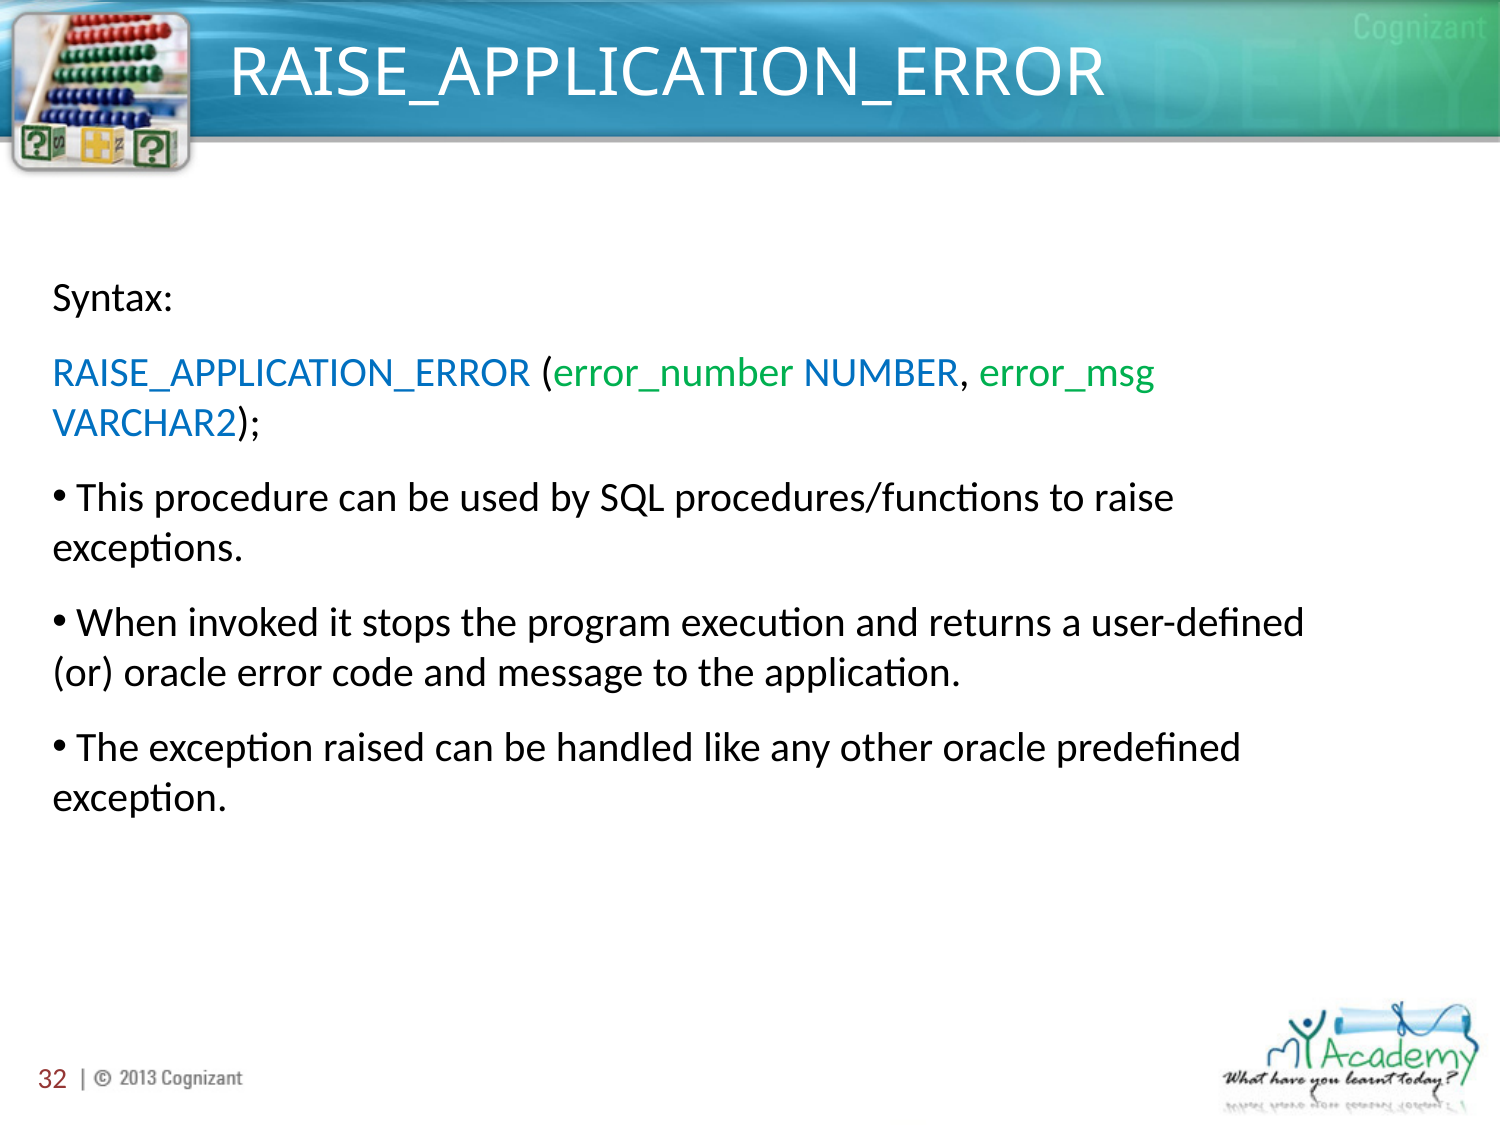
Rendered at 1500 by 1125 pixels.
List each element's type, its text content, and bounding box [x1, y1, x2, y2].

slide_number 32 [22, 1052, 98, 1098]
title RAISE_APPLICATION_ERROR [213, 0, 1500, 163]
picture [0, 0, 1500, 1125]
text_box Syntax: RAISE_APPLICATION_ERROR (error_number NUMBER, error_msg VARCHAR2); This procedure can be used by SQL procedures/functions to raise exceptions. When invoked it stops the program execution and returns a user-defined (or) oracle error code and message to the application. The exception raised can be handled like any other oracle predefined exception. [37, 262, 1388, 828]
